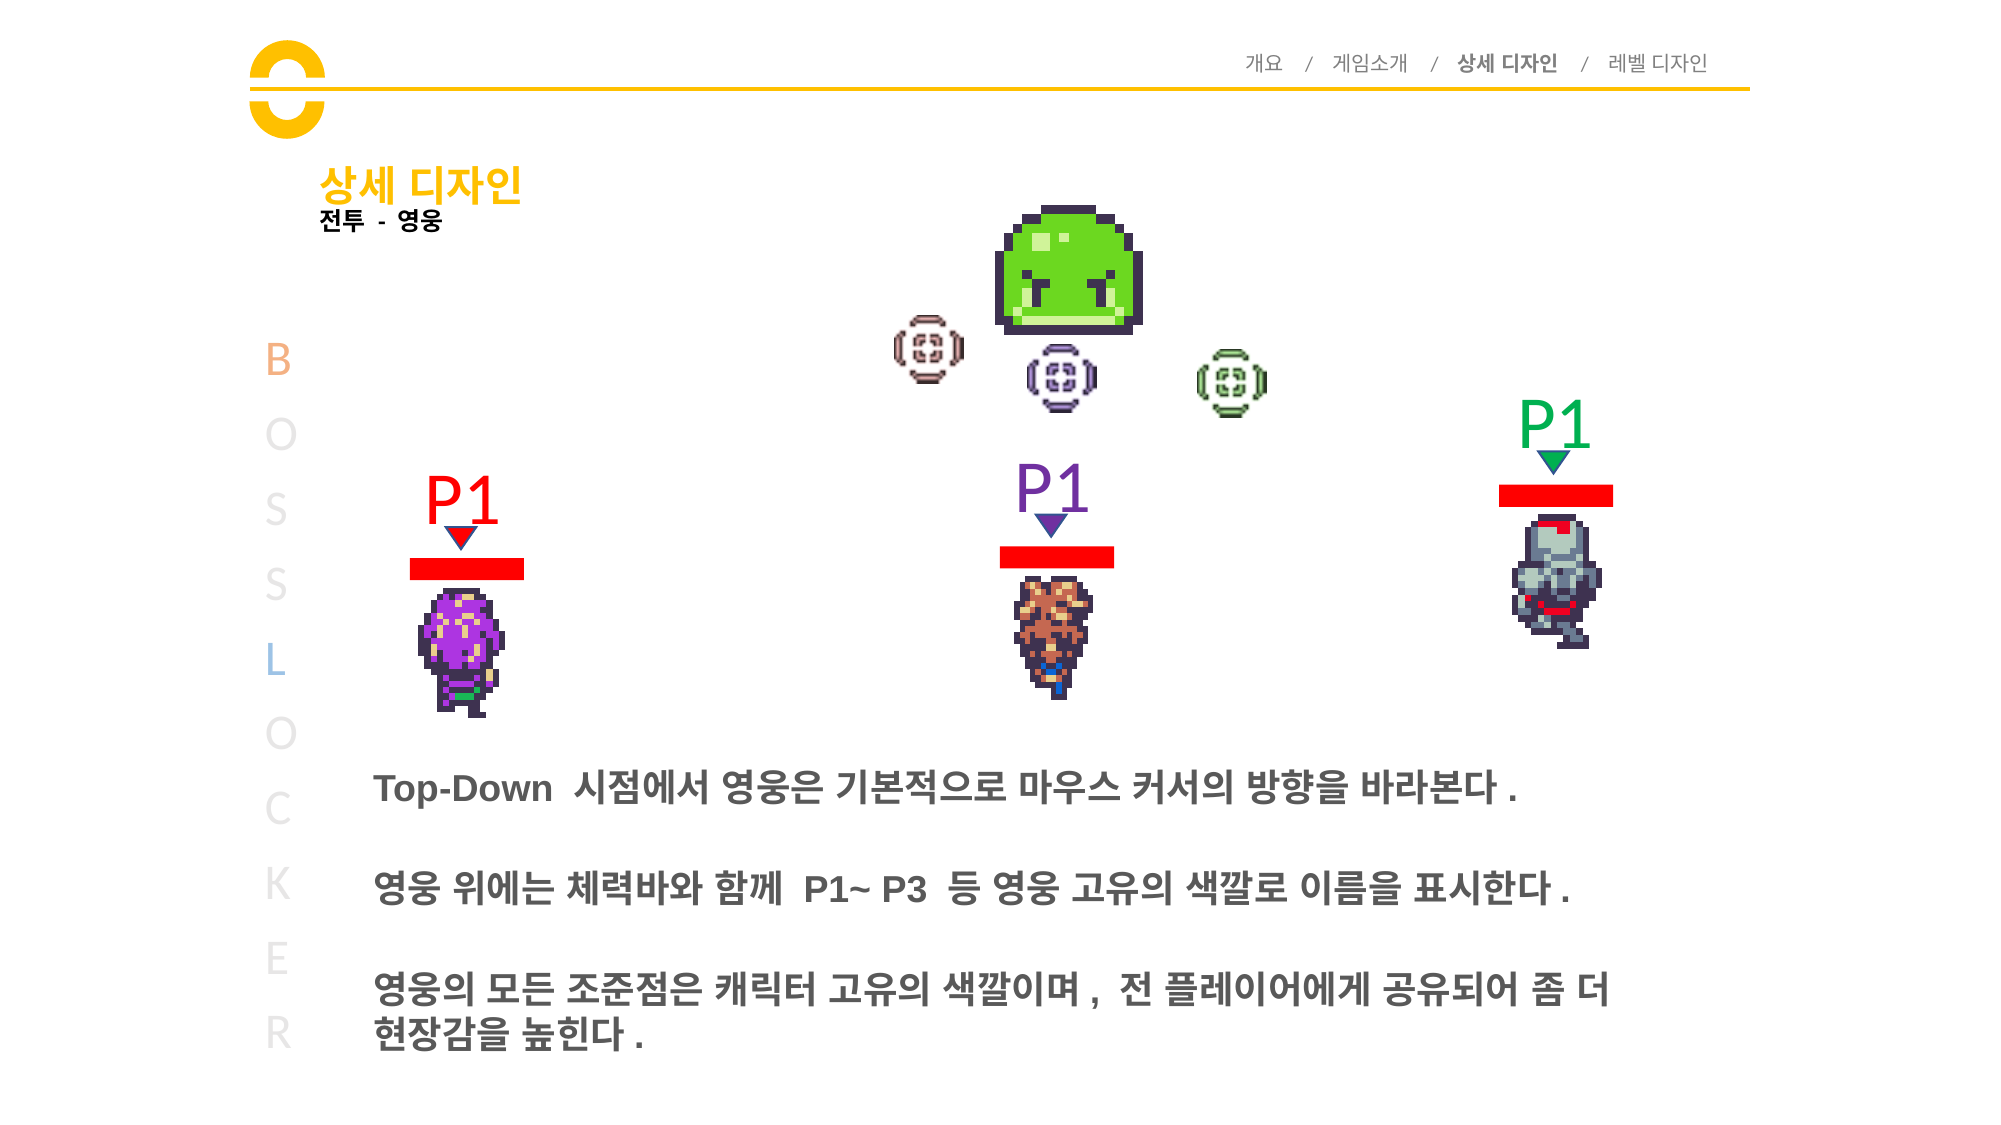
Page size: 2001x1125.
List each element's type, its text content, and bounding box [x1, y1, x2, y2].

picture [1197, 349, 1267, 419]
text_box [409, 557, 525, 581]
text_box P1 [1502, 366, 1614, 472]
picture [894, 315, 964, 384]
text_box 전투 - 영웅 [304, 197, 733, 243]
text_box [1498, 484, 1614, 508]
text_box [248, 39, 326, 79]
picture [995, 187, 1143, 335]
text_box 영웅 위에는 체력바와 함께 P1~ P3 등 영웅 고유의 색깔로 이름을 표시한다. [358, 857, 1724, 918]
text_box [443, 526, 479, 551]
text_box P1 [999, 429, 1112, 535]
text_box P1 [409, 442, 521, 547]
picture [999, 558, 1101, 707]
picture [1027, 344, 1097, 413]
text_box [1033, 513, 1069, 539]
text_box [999, 545, 1115, 569]
text_box 영웅의 모든 조준점은 캐릭터 고유의 색깔이며, 전 플레이어에게 공유되어 좀 더 현장감을 높힌다. [358, 958, 1750, 1064]
list B O S S L O C K E R [249, 324, 400, 1018]
text_box [248, 100, 326, 140]
title 상세 디자인 [304, 166, 882, 210]
text_box [1536, 450, 1571, 476]
picture [1506, 501, 1609, 649]
text_box Top-Down 시점에서 영웅은 기본적으로 마우스 커서의 방향을 바라본다. [358, 756, 1724, 817]
picture [400, 576, 524, 725]
text_box 개요 / 게임소개 / 상세 디자인 / 레벨 디자인 [1169, 43, 1724, 83]
